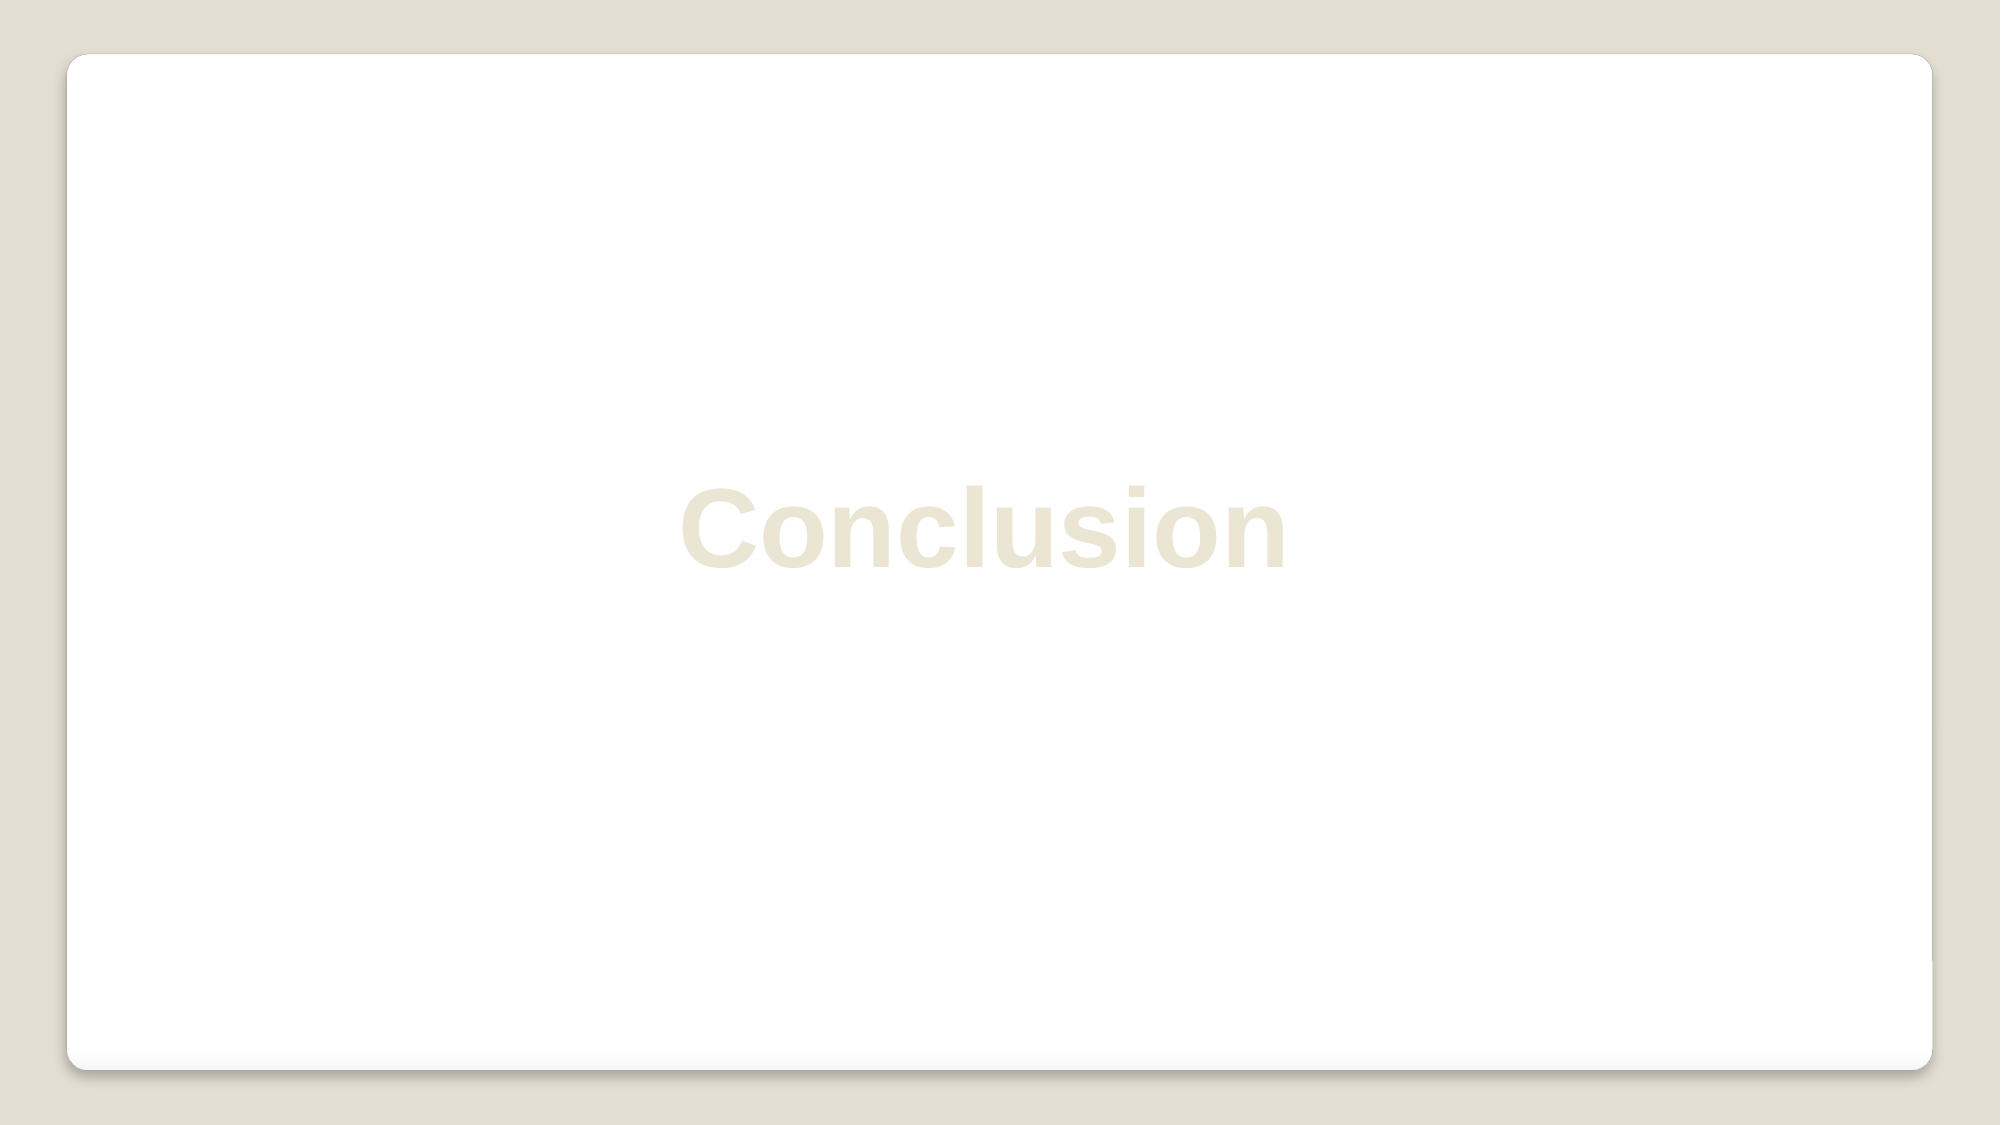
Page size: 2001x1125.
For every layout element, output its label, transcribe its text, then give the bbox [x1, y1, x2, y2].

text_box Conclusion [663, 447, 1306, 597]
